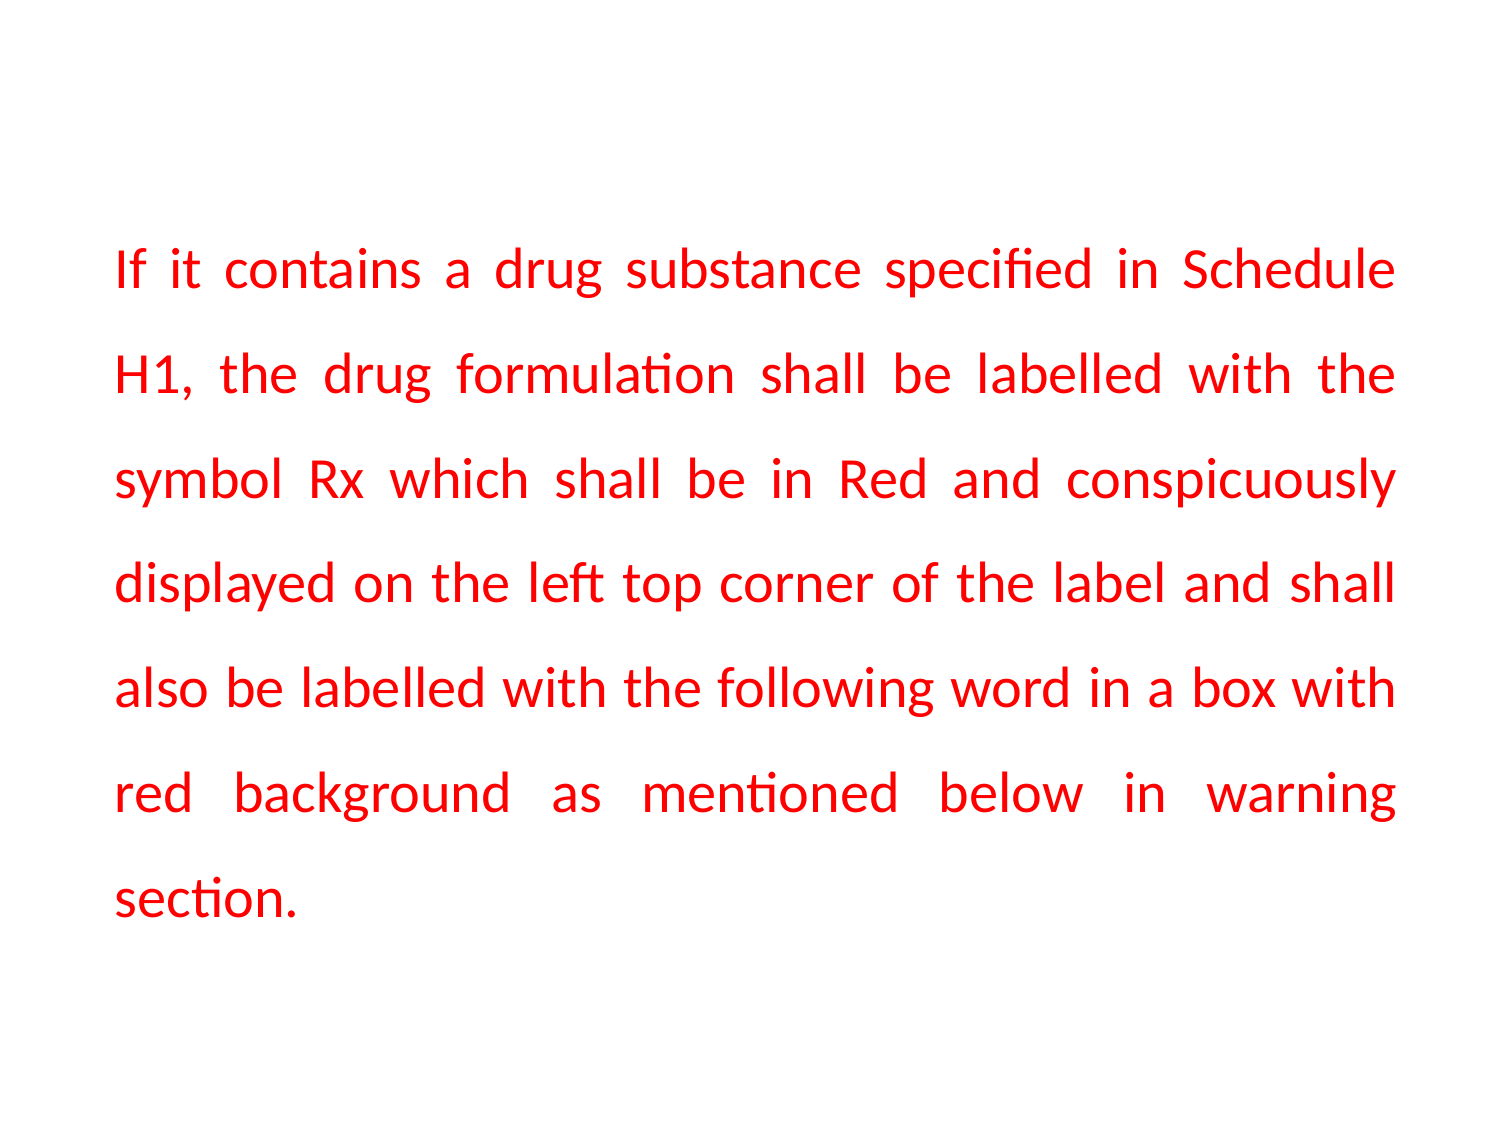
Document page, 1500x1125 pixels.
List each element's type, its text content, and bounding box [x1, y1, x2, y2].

text_box If it contains a drug substance specified in Schedule H1, the drug formulation shall be labelled with the symbol Rx which shall be in Red and conspicuously displayed on the left top corner of the label and shall also be labelled with the following word in a box with red background as mentioned below in warning section. [99, 187, 1413, 937]
